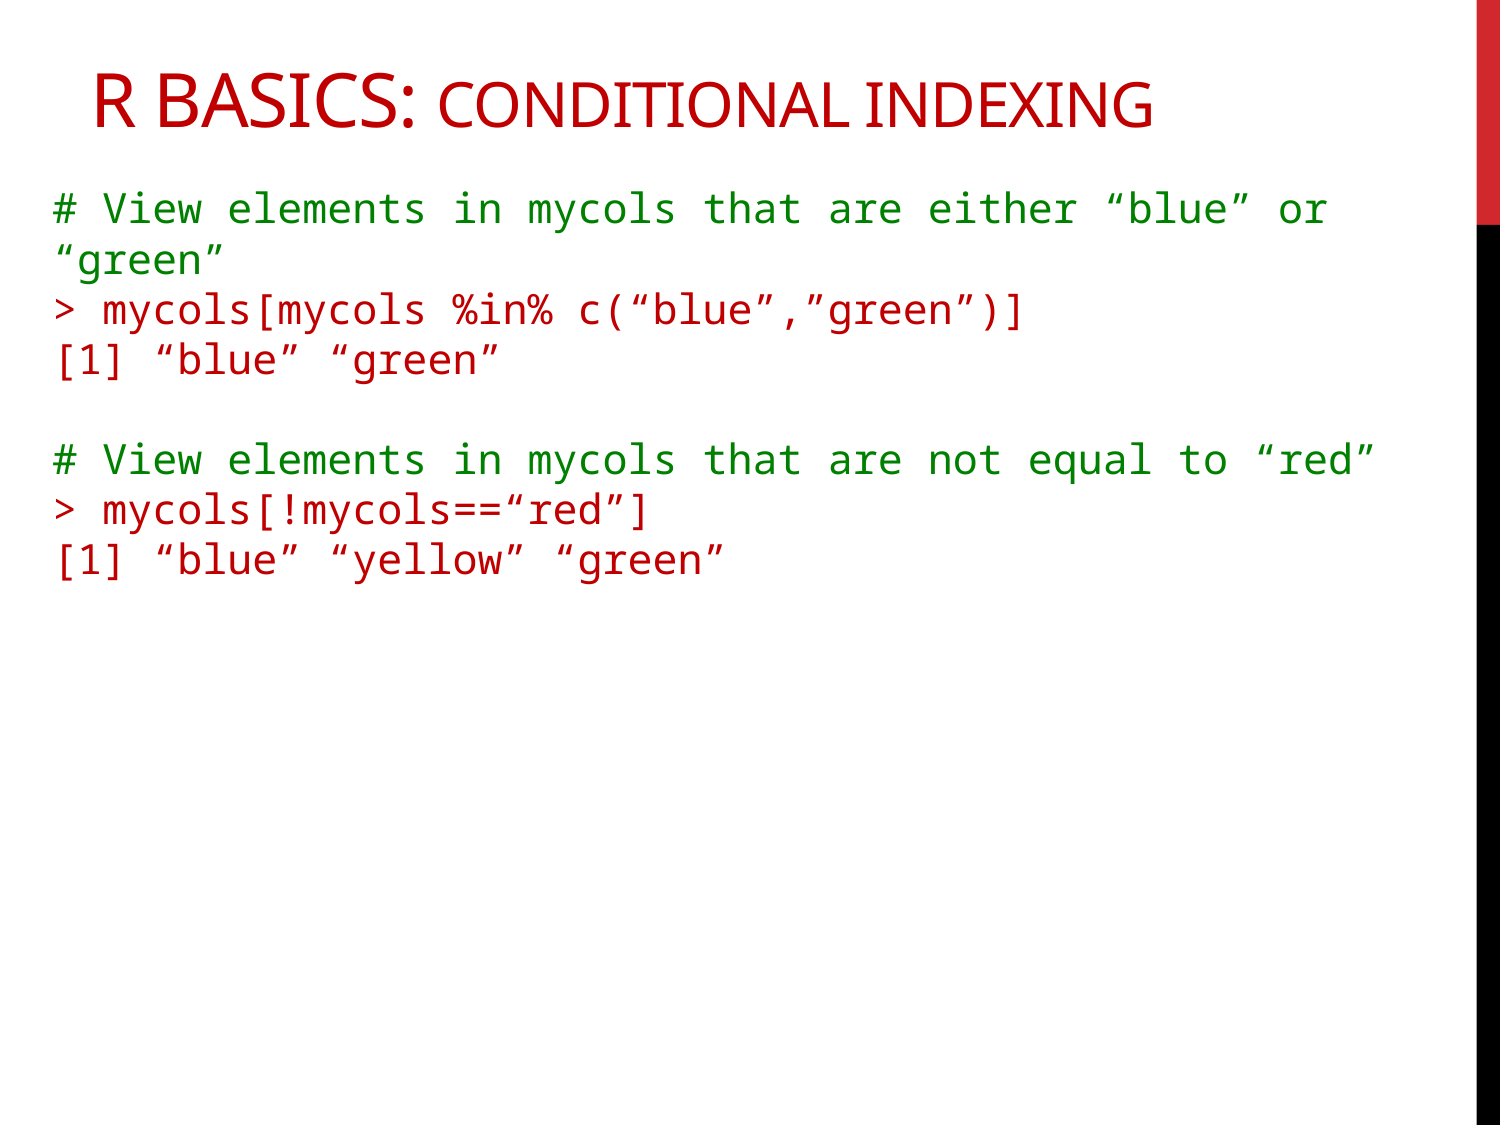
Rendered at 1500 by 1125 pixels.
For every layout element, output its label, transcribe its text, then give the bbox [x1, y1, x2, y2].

text_box # View elements in mycols that are either “blue” or “green” > mycols[mycols %in% c(“blue”,”green”)] [1] “blue” “green” # View elements in mycols that are not equal to “red” > mycols[!mycols==“red”] [1] “blue” “yellow” “green” [37, 174, 1463, 640]
title R basics: conditional indexing [75, 12, 1450, 150]
